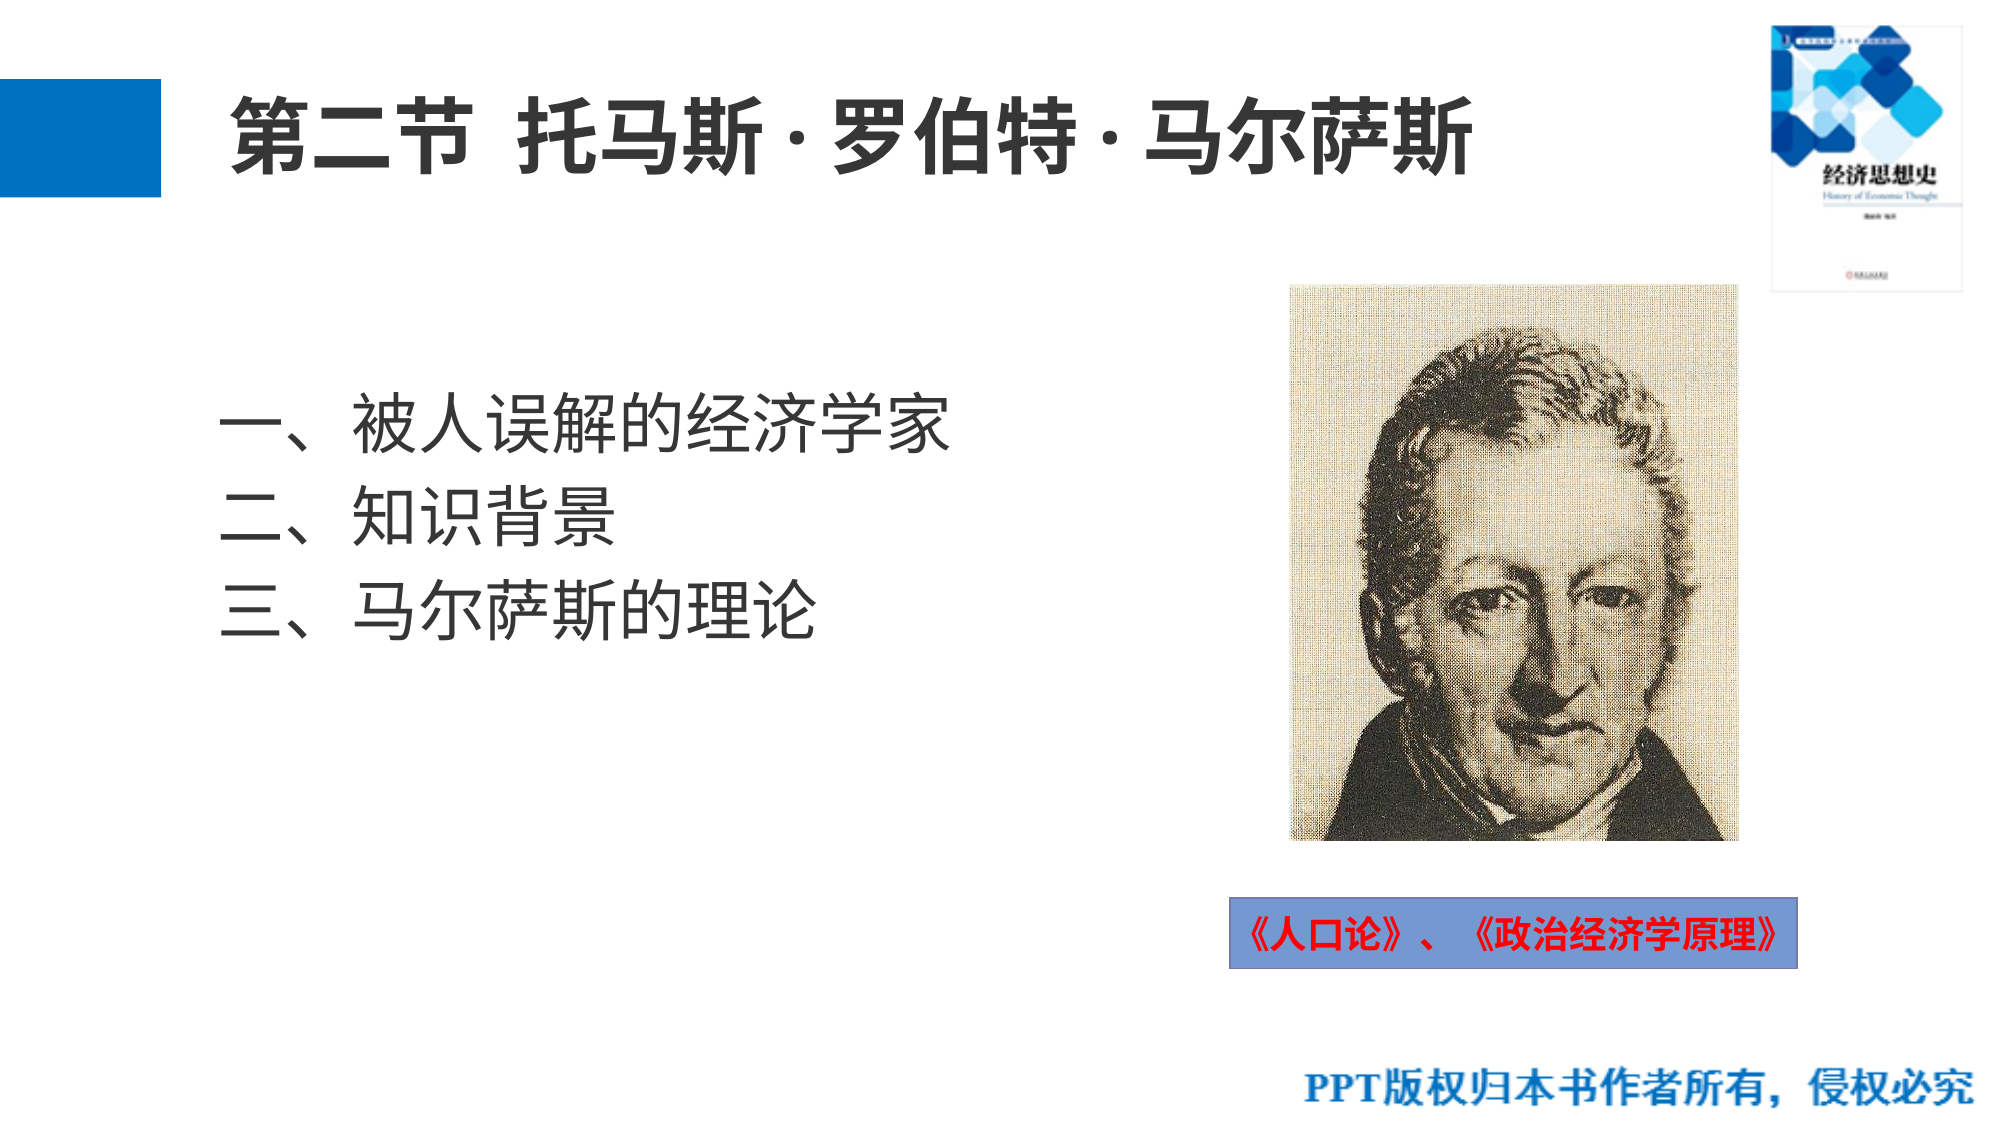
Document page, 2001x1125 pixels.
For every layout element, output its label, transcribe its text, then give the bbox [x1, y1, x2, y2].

text_box [0, 77, 163, 199]
picture [0, 0, 2001, 1125]
text_box 《人口论》、《政治经济学原理》 [1230, 897, 1798, 969]
list 一、被人误解的经济学家 二、知识背景 三、马尔萨斯的理论 [202, 290, 1093, 969]
title 第二节 托马斯·罗伯特·马尔萨斯 [100, 45, 1603, 224]
